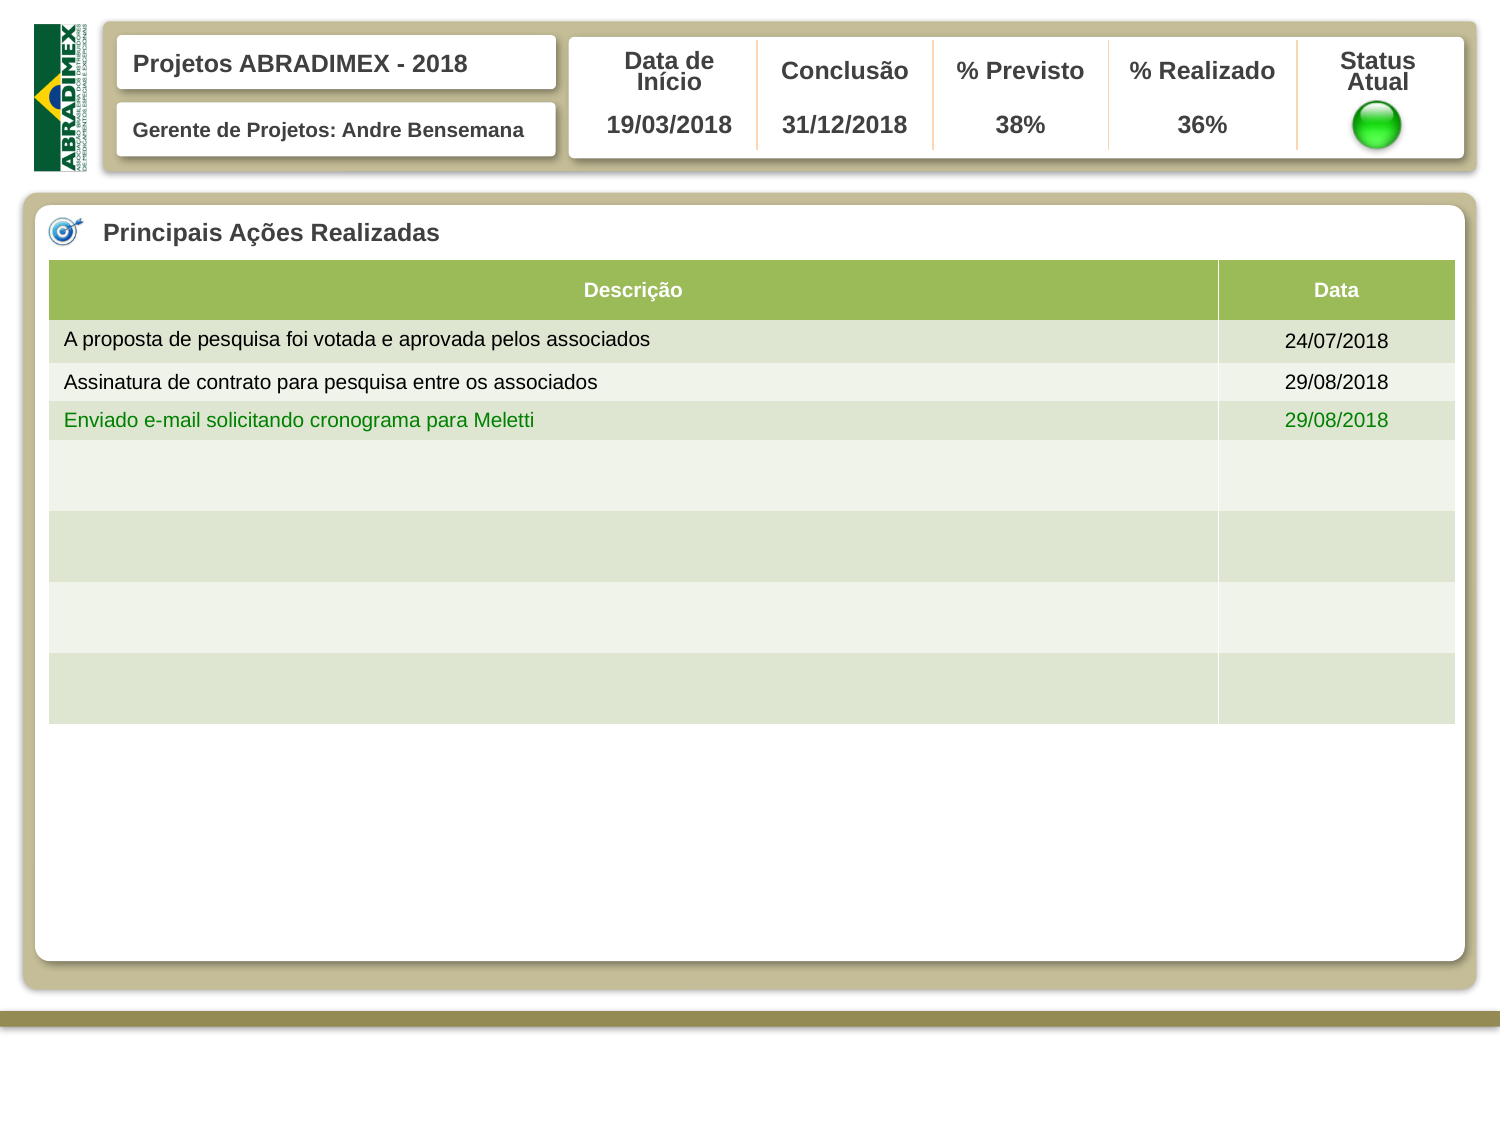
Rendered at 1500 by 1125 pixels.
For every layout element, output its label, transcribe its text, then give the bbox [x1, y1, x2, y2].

picture [34, 24, 87, 172]
table_cell [1219, 511, 1455, 582]
text_box [22, 191, 1478, 991]
table_cell [49, 511, 1218, 582]
table_cell [1219, 440, 1455, 511]
table_cell Enviado e-mail solicitando cronograma para Meletti [49, 401, 1218, 440]
table_cell 29/08/2018 [1219, 363, 1455, 401]
table_cell [1219, 653, 1455, 724]
text_box Principais Ações Realizadas [34, 204, 1466, 962]
table_cell [1219, 582, 1455, 653]
table_cell [49, 653, 1218, 724]
table_cell Assinatura de contrato para pesquisa entre os associados [49, 363, 1218, 401]
table_cell 29/08/2018 [1219, 401, 1455, 440]
picture [1347, 97, 1407, 157]
table_cell [49, 582, 1218, 653]
table_cell 24/07/2018 [1219, 320, 1455, 363]
table_cell [49, 440, 1218, 511]
table_cell A proposta de pesquisa foi votada e aprovada pelos associados [49, 320, 1218, 363]
picture [44, 210, 87, 252]
table_header Data [1219, 260, 1455, 320]
table_header Descrição [49, 260, 1218, 320]
